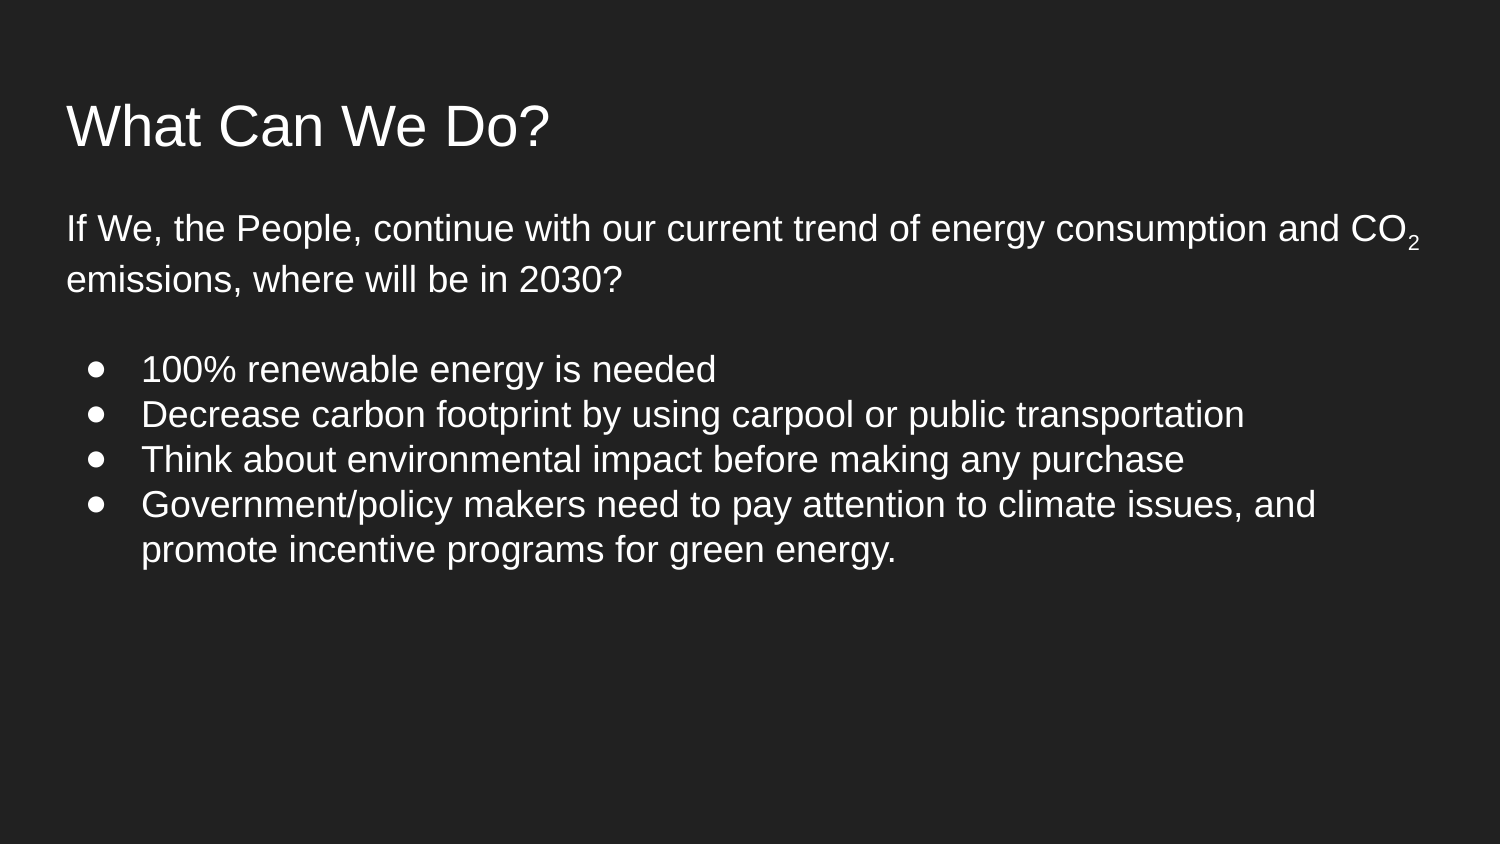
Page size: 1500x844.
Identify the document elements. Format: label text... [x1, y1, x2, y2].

list If We, the People, continue with our current trend of energy consumption and CO2 emissions, where will be in 2030? 100% renewable energy is needed Decrease carbon footprint by using carpool or public transportation Think about environmental impact before making any purchase Government/policy makers need to pay attention to climate issues, and promote incentive programs for green energy. [51, 189, 1449, 750]
title What Can We Do? [51, 72, 1449, 167]
